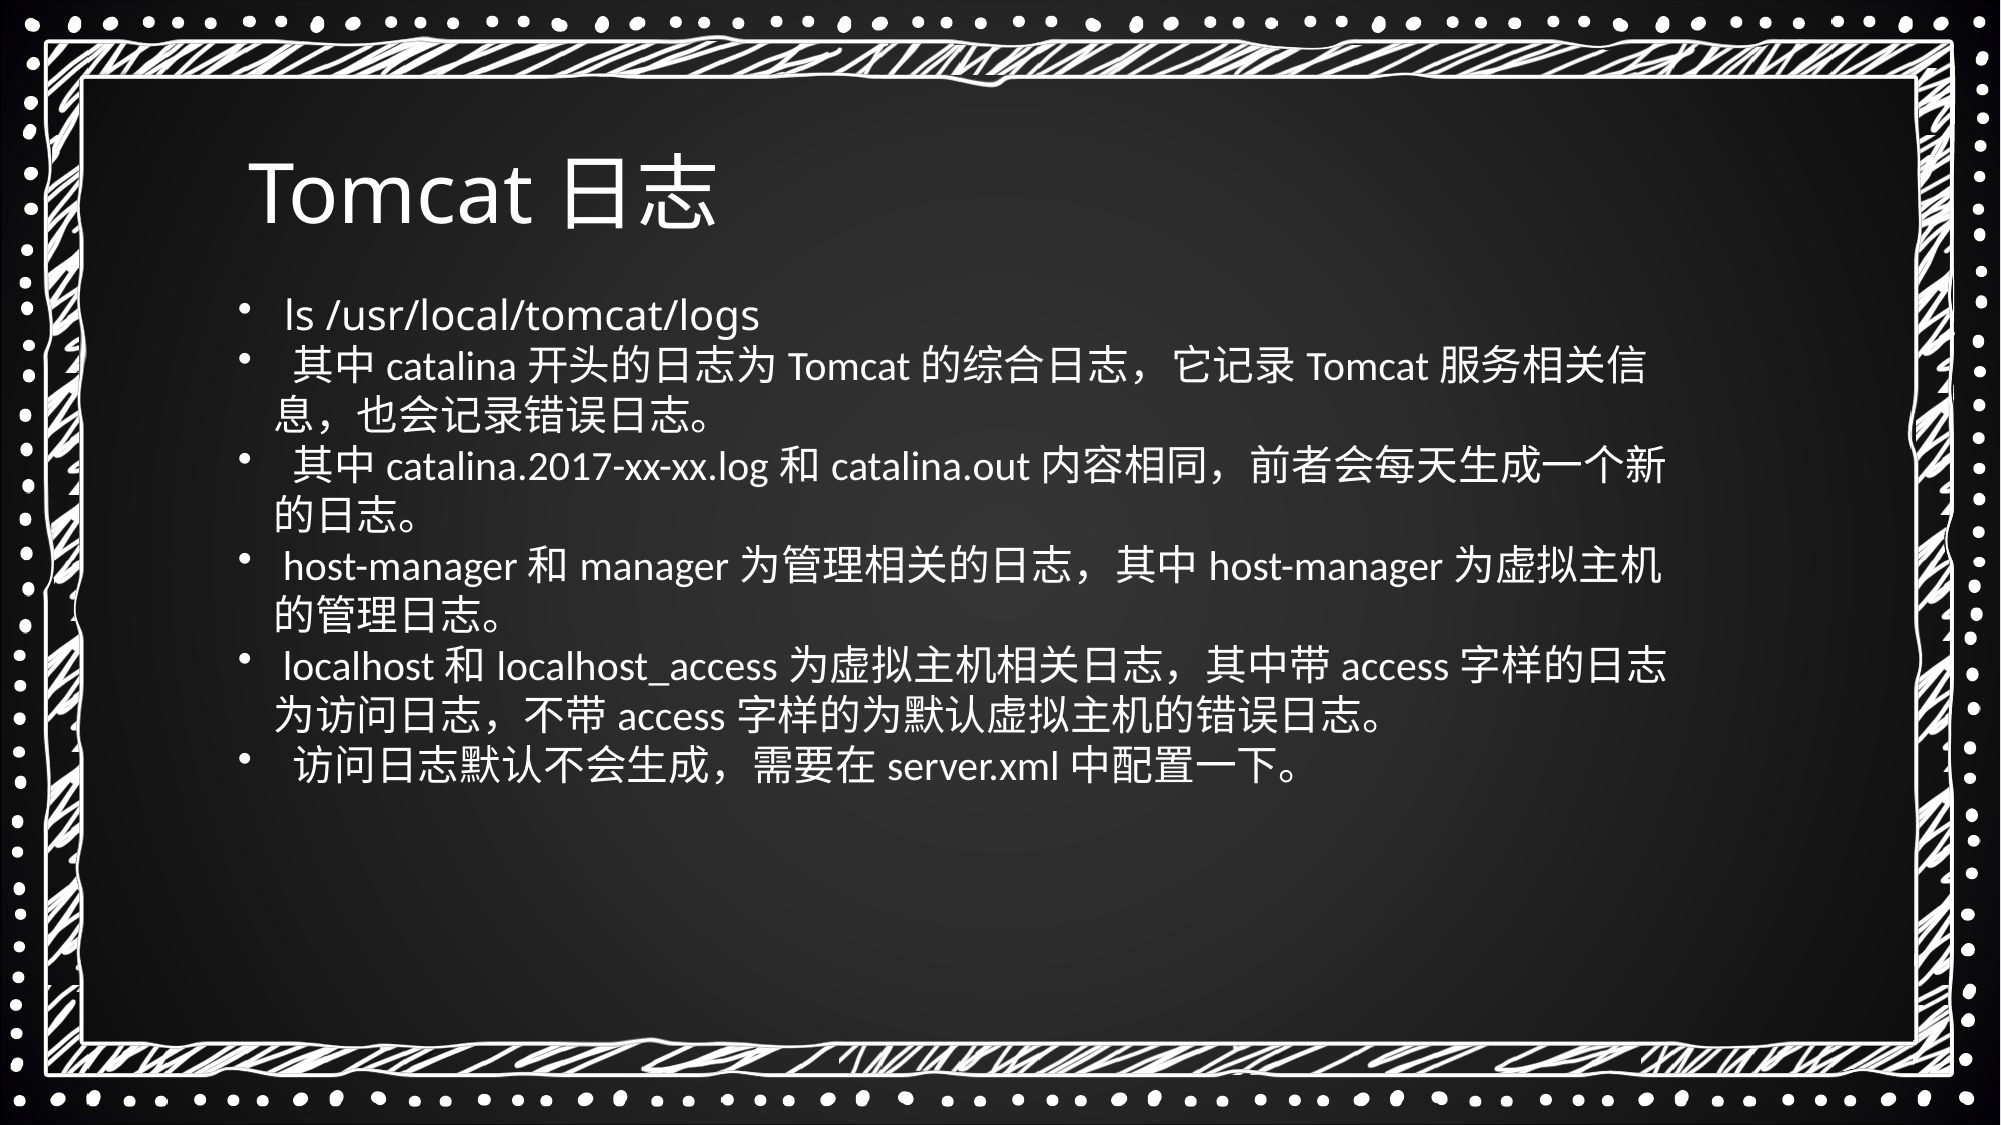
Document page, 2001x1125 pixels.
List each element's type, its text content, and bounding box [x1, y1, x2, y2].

text_box Tomcat日志 [240, 133, 1530, 248]
text_box ls /usr/local/tomcat/logs 其中catalina开头的日志为Tomcat的综合日志，它记录Tomcat服务相关信息，也会记录错误日志。 其中catalina.2017-xx-xx.log和catalina.out内容相同，前者会每天生成一个新的日志。 host-manager和manager为管理相关的日志，其中host-manager为虚拟主机的管理日志。 localhost和localhost_access为虚拟主机相关日志，其中带access字样的日志为访问日志，不带access字样的为默认虚拟主机的错误日志。 访问日志默认不会生成，需要在server.xml中配置一下。 [230, 281, 1699, 797]
picture [0, 0, 2001, 1125]
